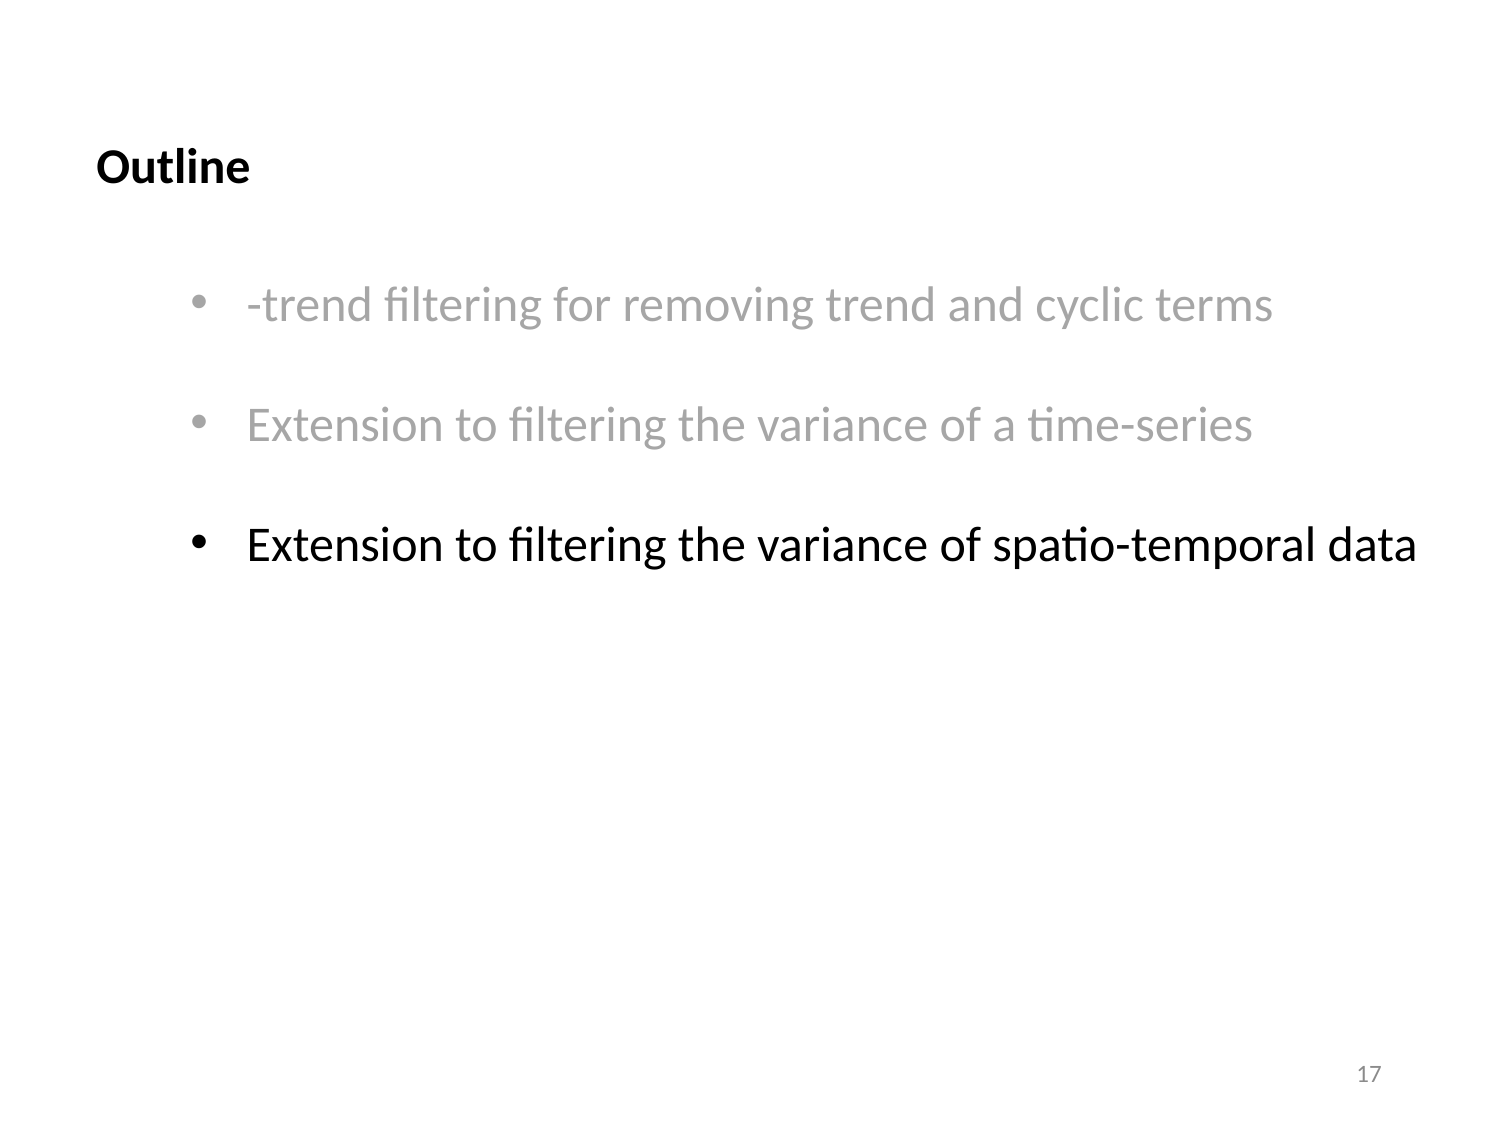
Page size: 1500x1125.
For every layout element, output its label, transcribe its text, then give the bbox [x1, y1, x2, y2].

text_box Outline [81, 126, 1274, 202]
slide_number 17 [1059, 1042, 1397, 1103]
